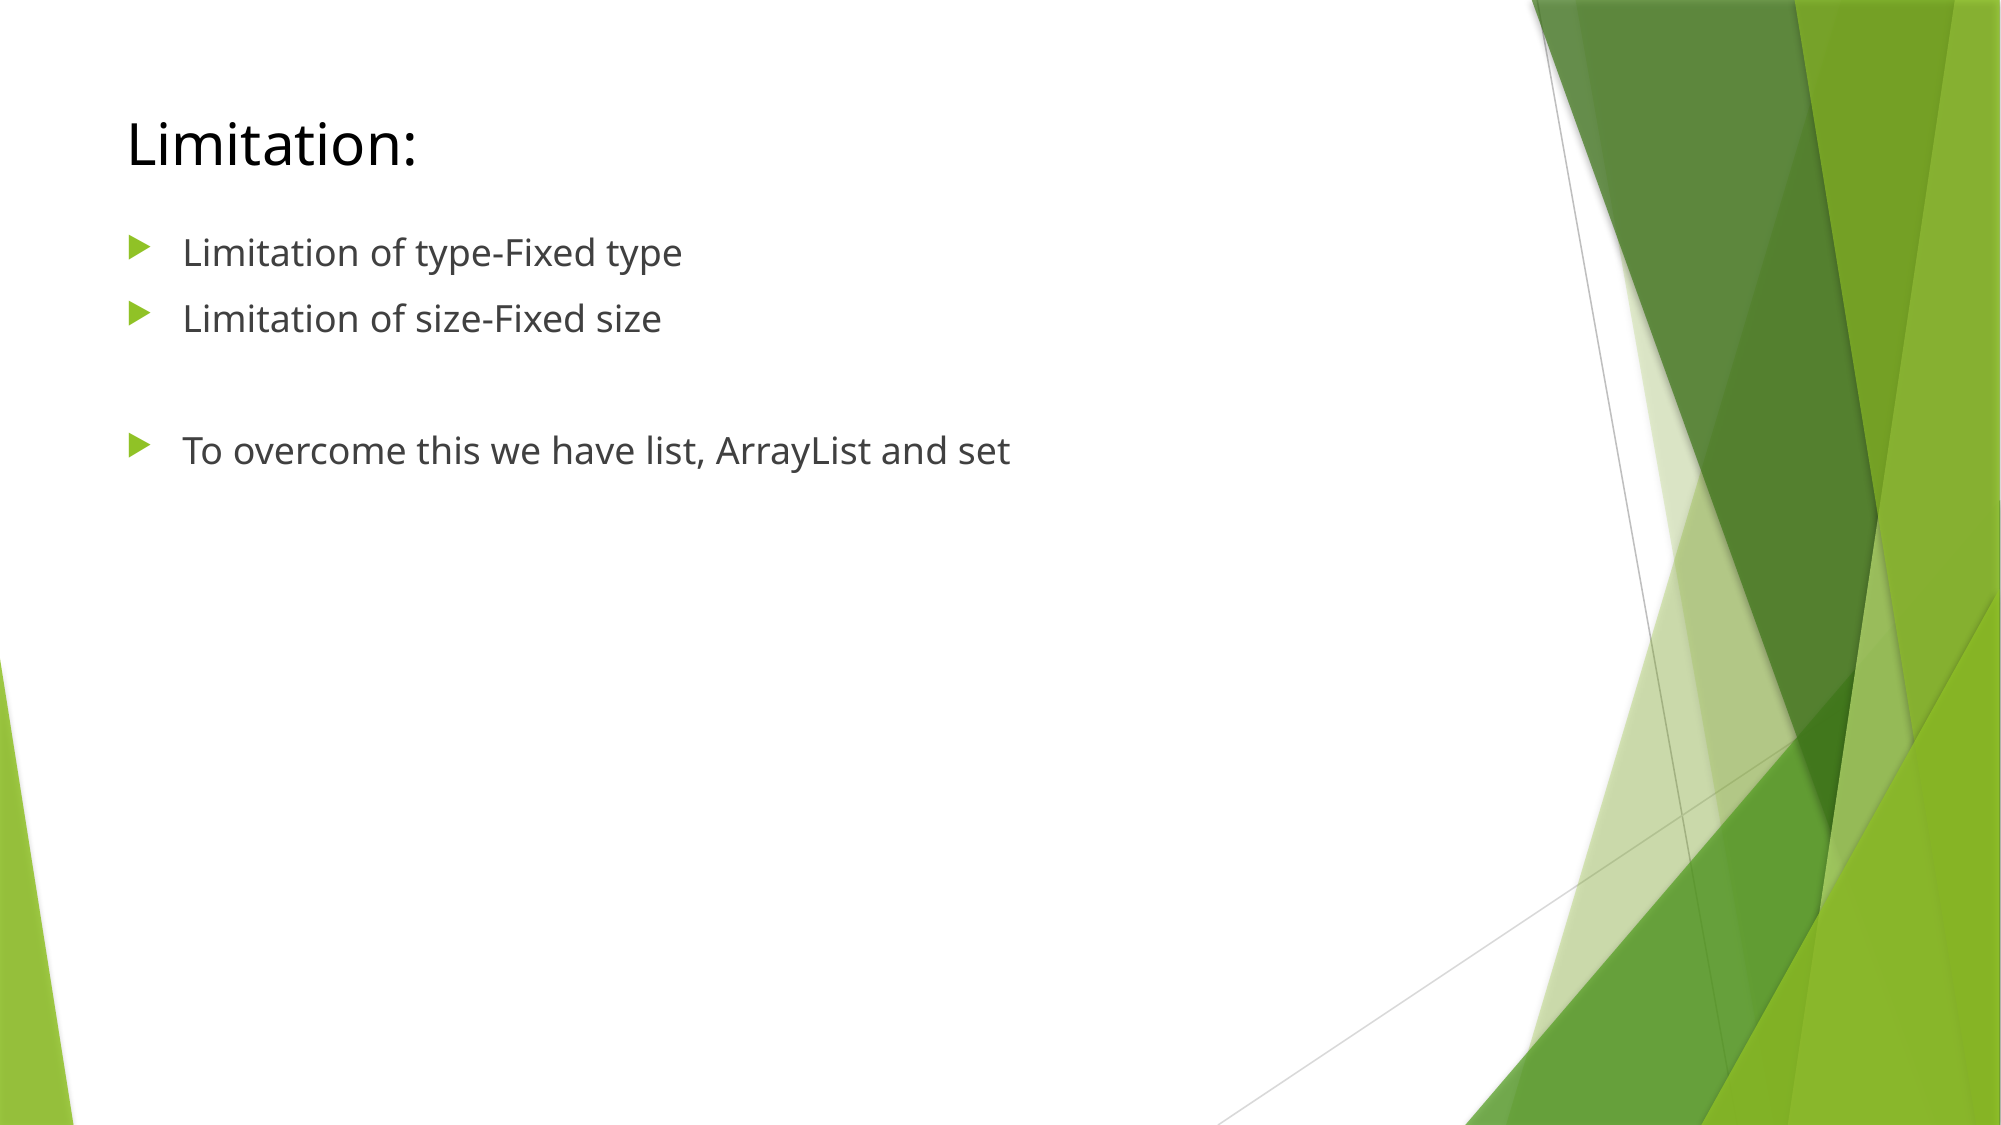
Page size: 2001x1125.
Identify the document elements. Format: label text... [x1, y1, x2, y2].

title Limitation: [111, 99, 1522, 207]
list Limitation of type-Fixed type Limitation of size-Fixed size To overcome this we have list, ArrayList and set [111, 221, 1522, 991]
